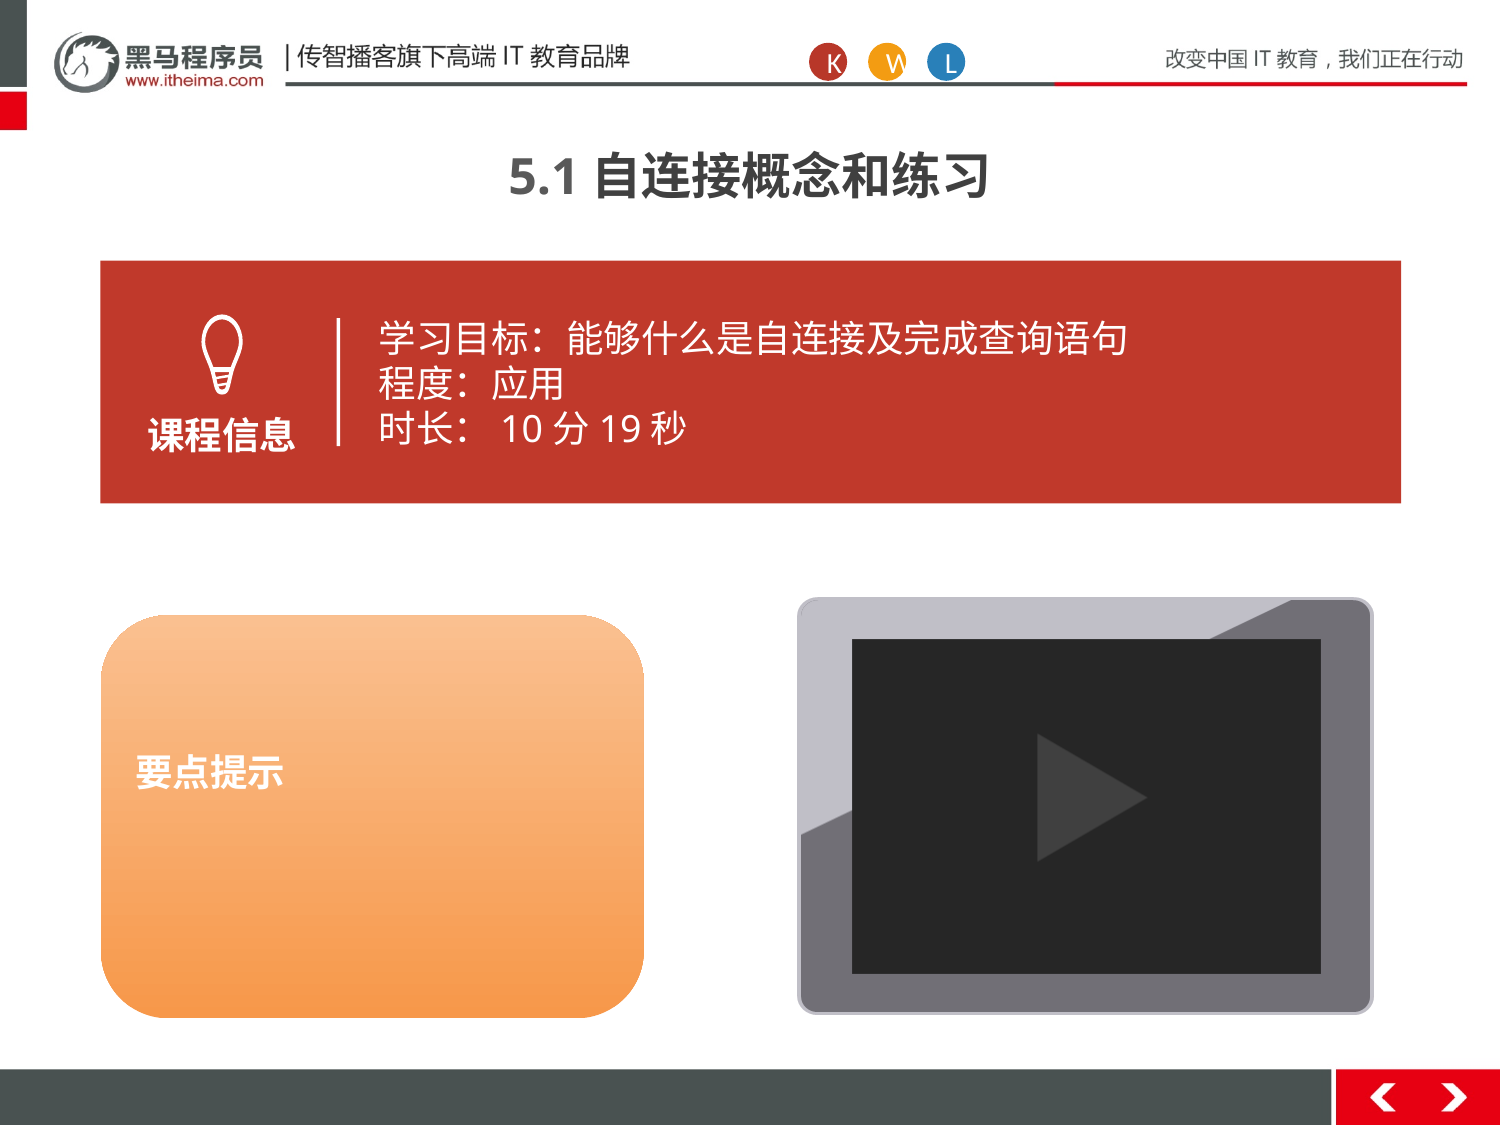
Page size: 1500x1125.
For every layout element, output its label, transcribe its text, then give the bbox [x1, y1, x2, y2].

picture [0, 0, 1500, 137]
text_box 5.1自连接概念和练习 [0, 137, 1500, 209]
text_box K [806, 40, 850, 83]
text_box [98, 258, 1403, 505]
picture [0, 209, 1500, 1125]
text_box 要点提示 [100, 615, 644, 1019]
text_box L [925, 40, 968, 83]
text_box [335, 316, 342, 448]
text_box W [866, 40, 909, 83]
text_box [130, 314, 314, 466]
text_box 学习目标：能够什么是自连接及完成查询语句 程度：应用 时长：10分19秒 [364, 307, 1258, 458]
